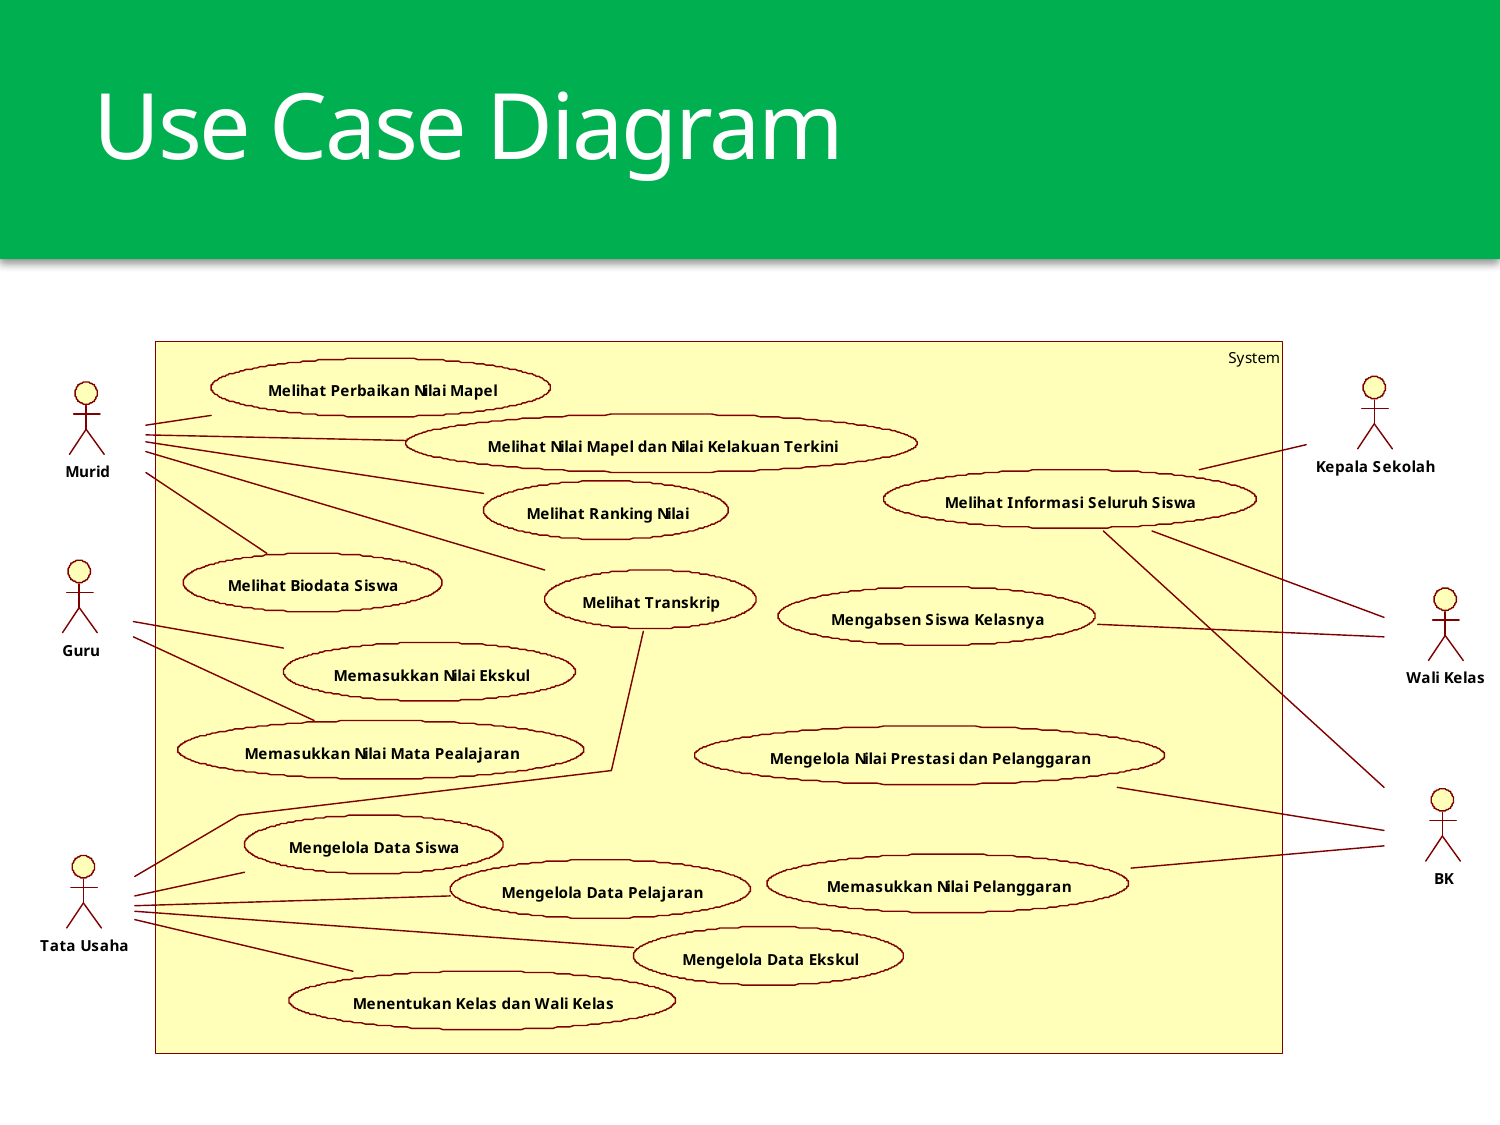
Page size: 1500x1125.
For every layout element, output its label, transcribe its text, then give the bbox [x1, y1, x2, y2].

text_box [0, 0, 1500, 260]
title Use Case Diagram [78, 26, 1404, 233]
picture [0, 313, 1500, 1083]
